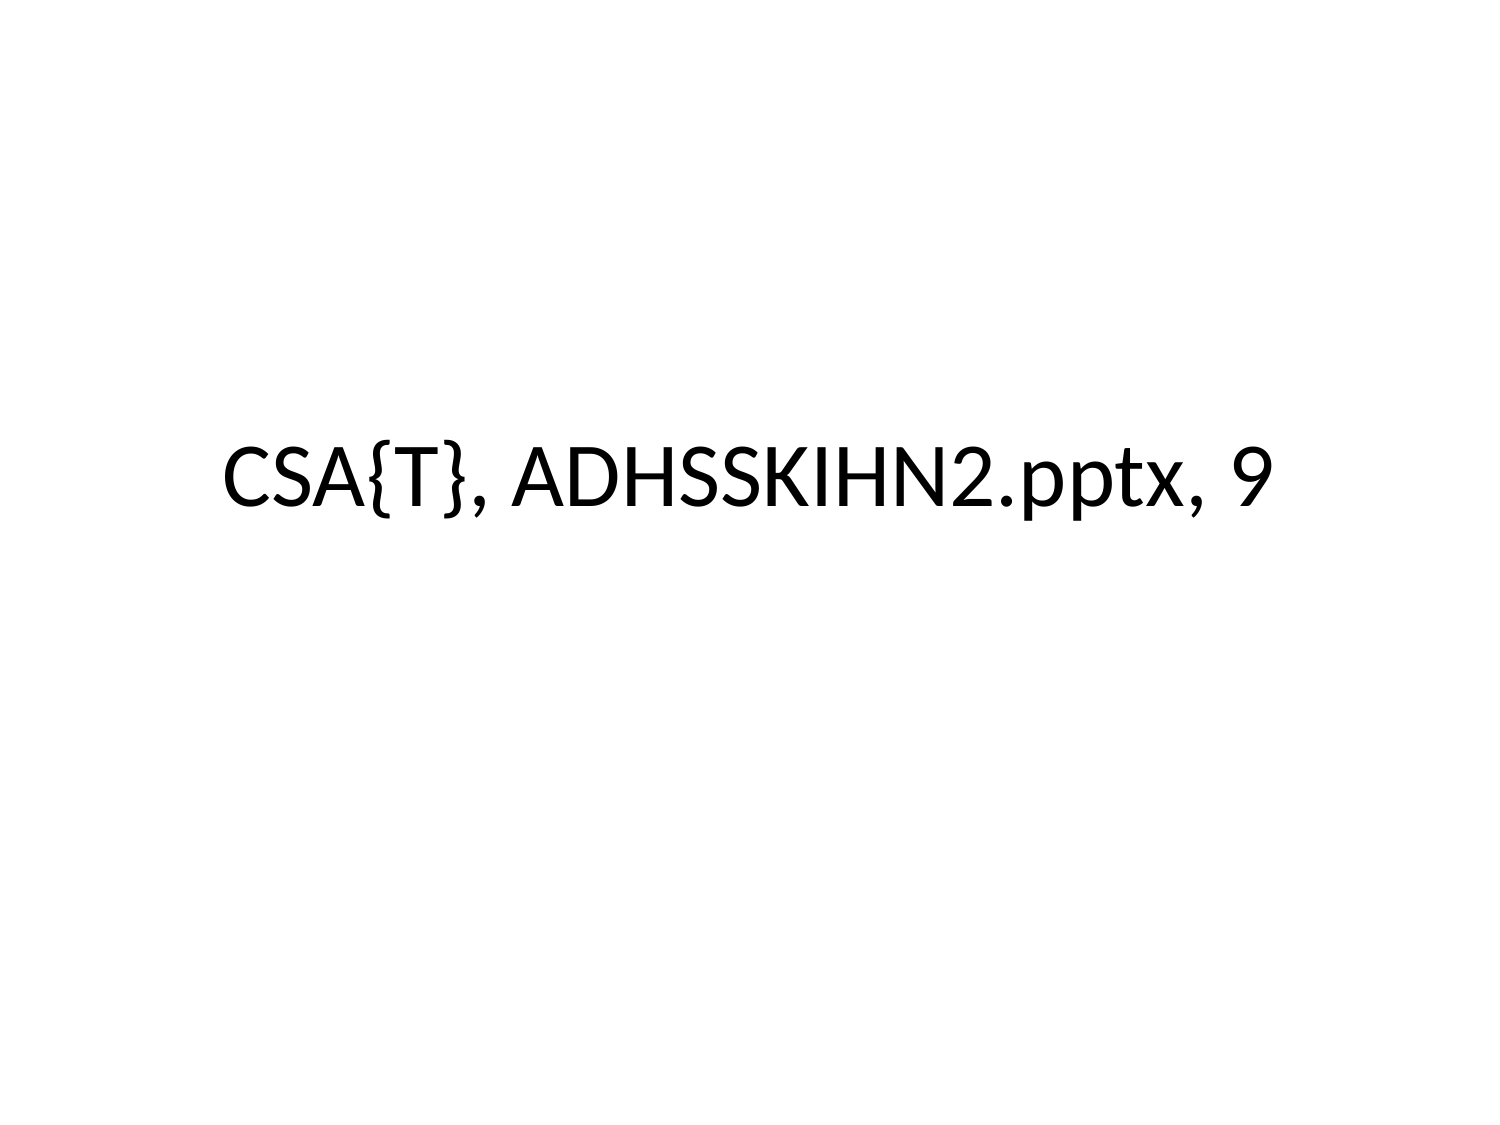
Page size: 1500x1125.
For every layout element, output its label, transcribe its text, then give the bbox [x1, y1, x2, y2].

title CSA{T}, ADHSSKIHN2.pptx, 9 [112, 349, 1388, 591]
